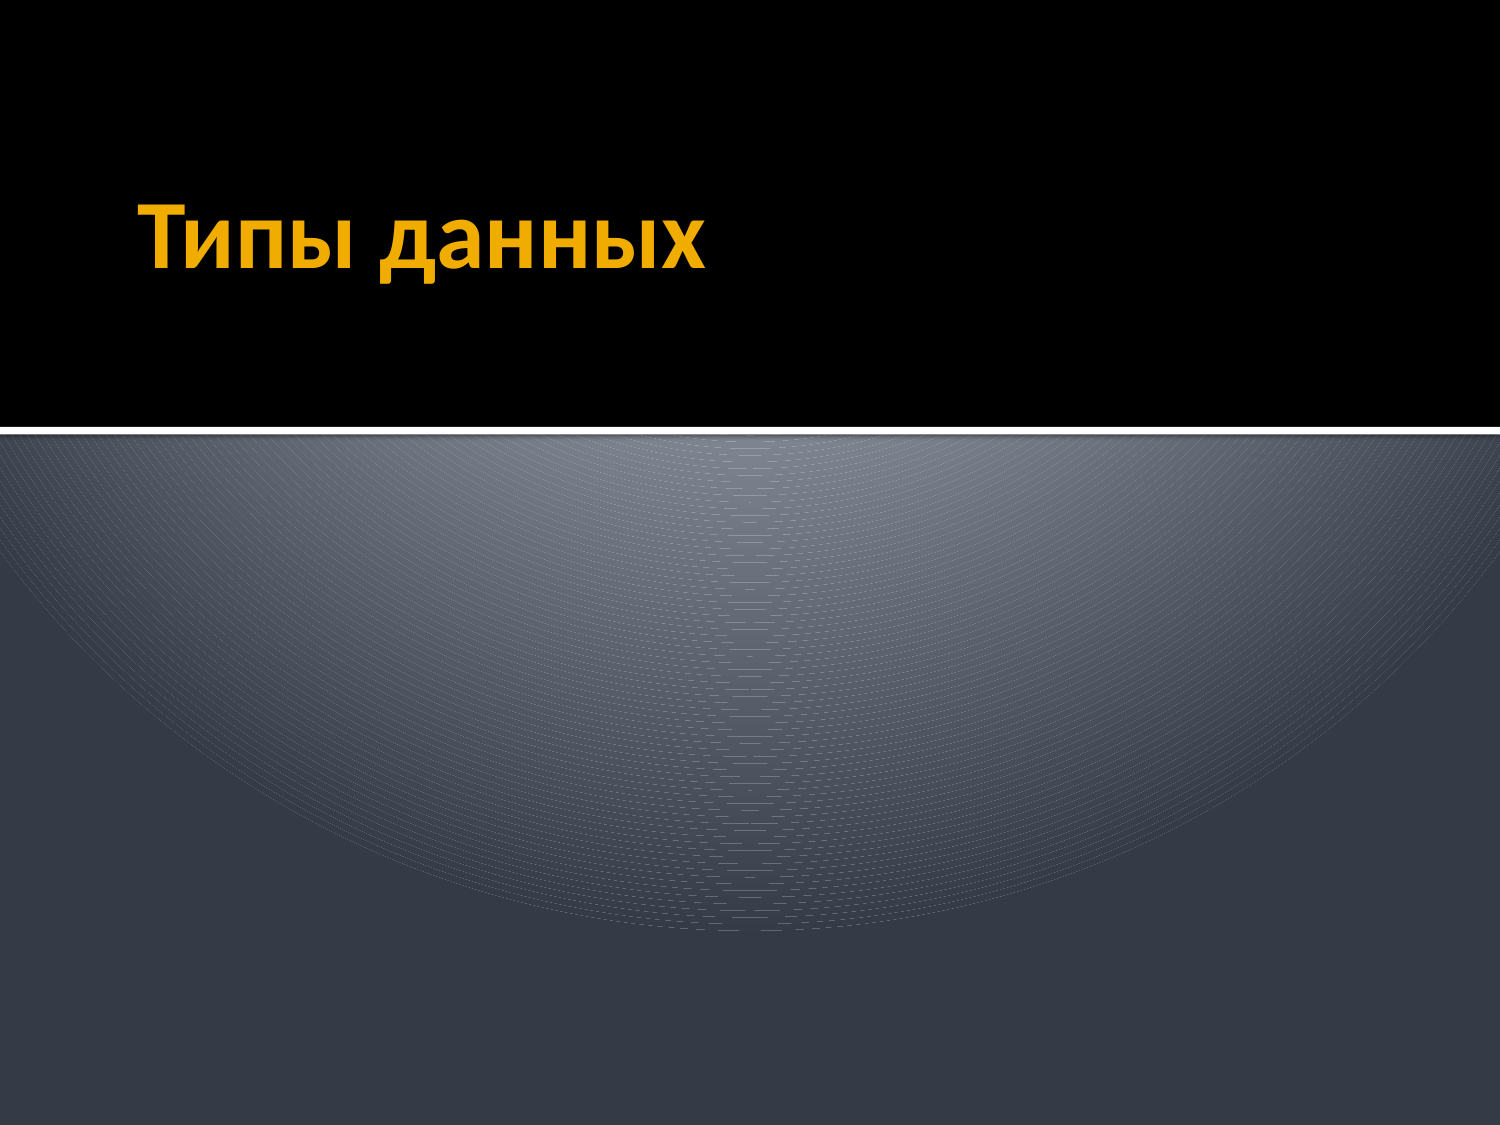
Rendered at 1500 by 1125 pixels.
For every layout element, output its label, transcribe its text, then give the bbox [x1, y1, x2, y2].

title Типы данных [123, 19, 1438, 288]
